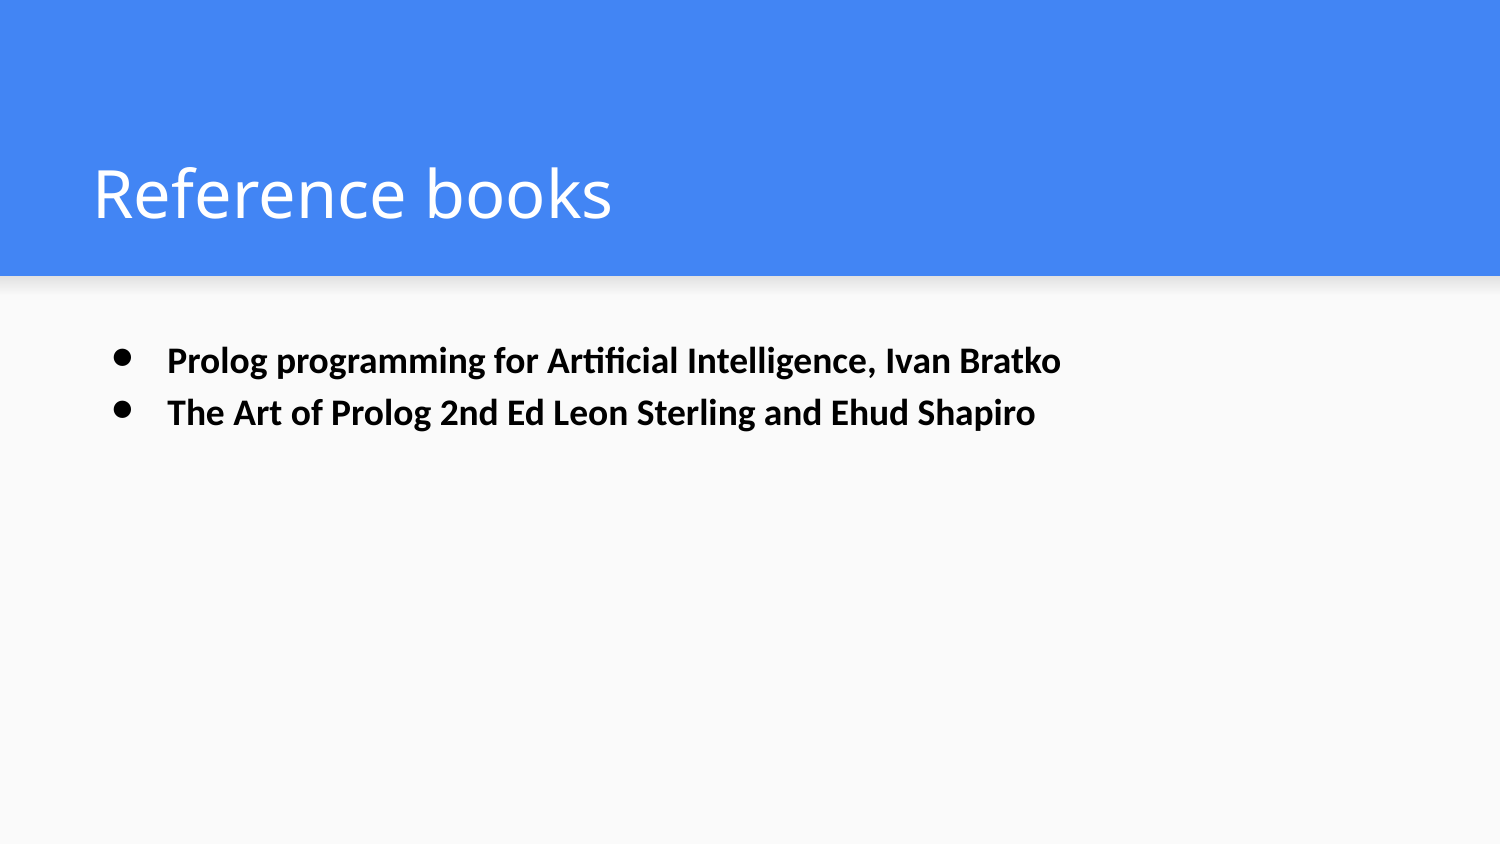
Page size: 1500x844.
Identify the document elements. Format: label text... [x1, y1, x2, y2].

list Prolog programming for Artificial Intelligence, Ivan Bratko The Art of Prolog 2nd Ed Leon Sterling and Ehud Shapiro [77, 314, 1407, 760]
title Reference books [77, 121, 1427, 248]
